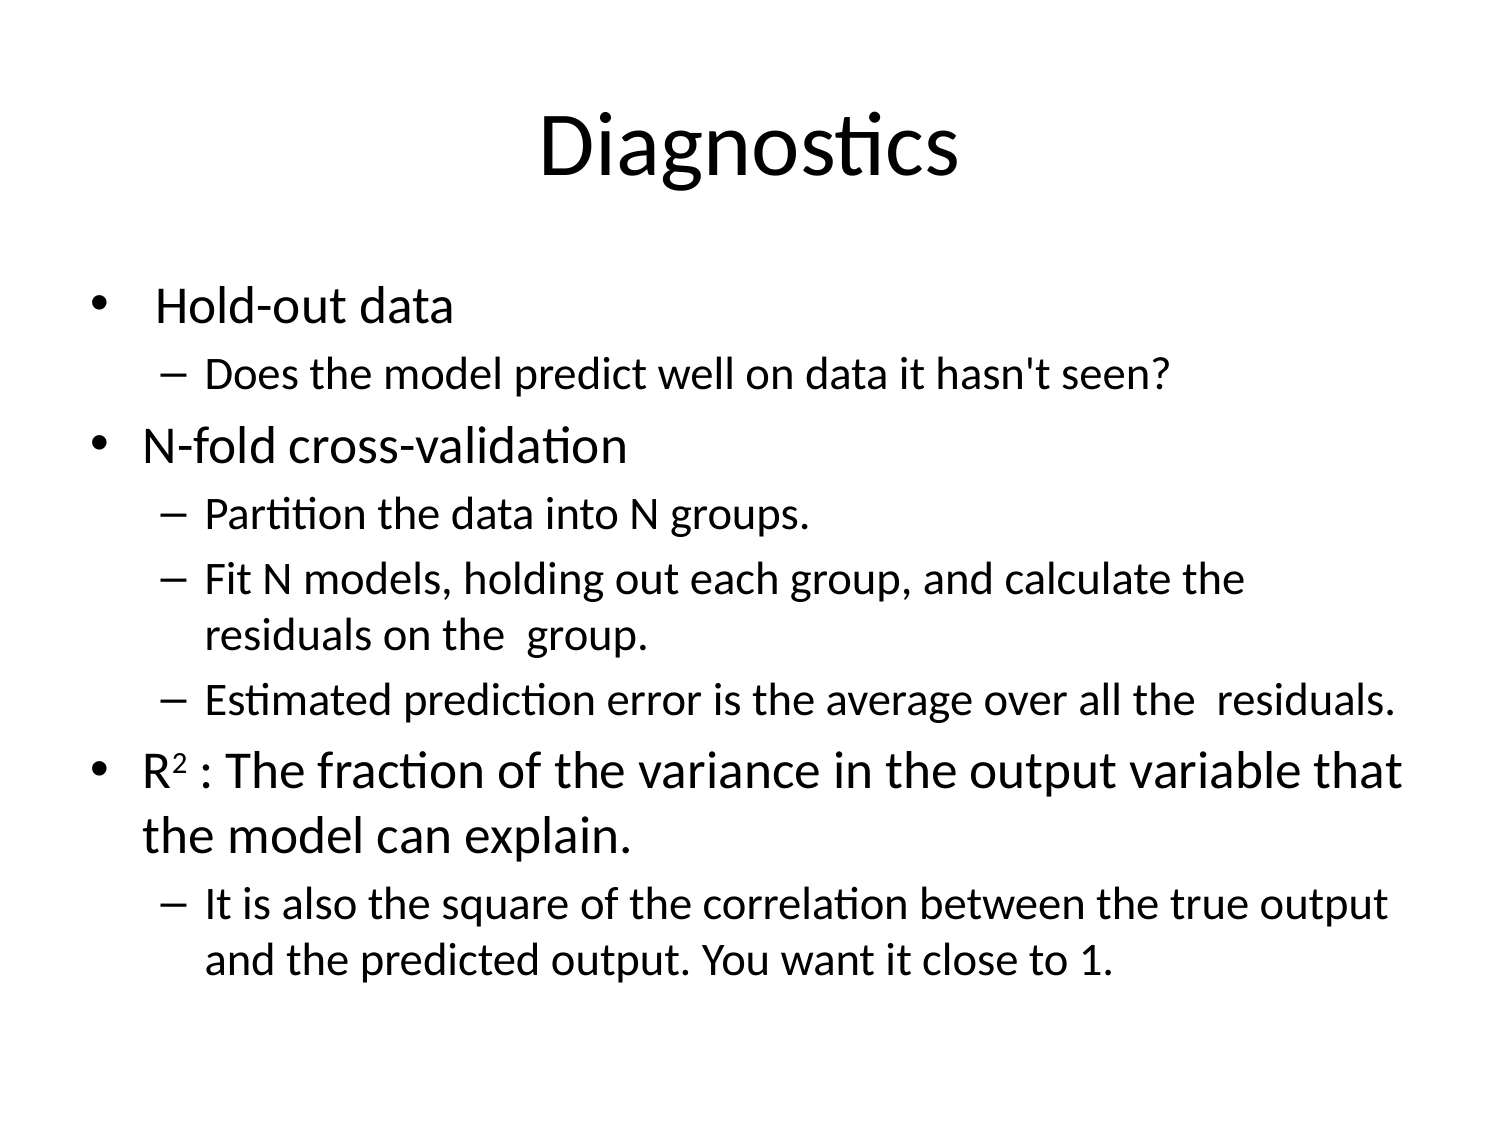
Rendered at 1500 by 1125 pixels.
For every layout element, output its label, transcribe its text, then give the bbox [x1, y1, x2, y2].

title Diagnostics [75, 45, 1425, 233]
list Hold-out data Does the model predict well on data it hasn't seen? N-fold cross-validation Partition the data into N groups. Fit N models, holding out each group, and calculate the residuals on the group. Estimated prediction error is the average over all the residuals. R2 : The fraction of the variance in the output variable that the model can explain. It is also the square of the correlation between the true output and the predicted output. You want it close to 1. [75, 262, 1425, 1005]
